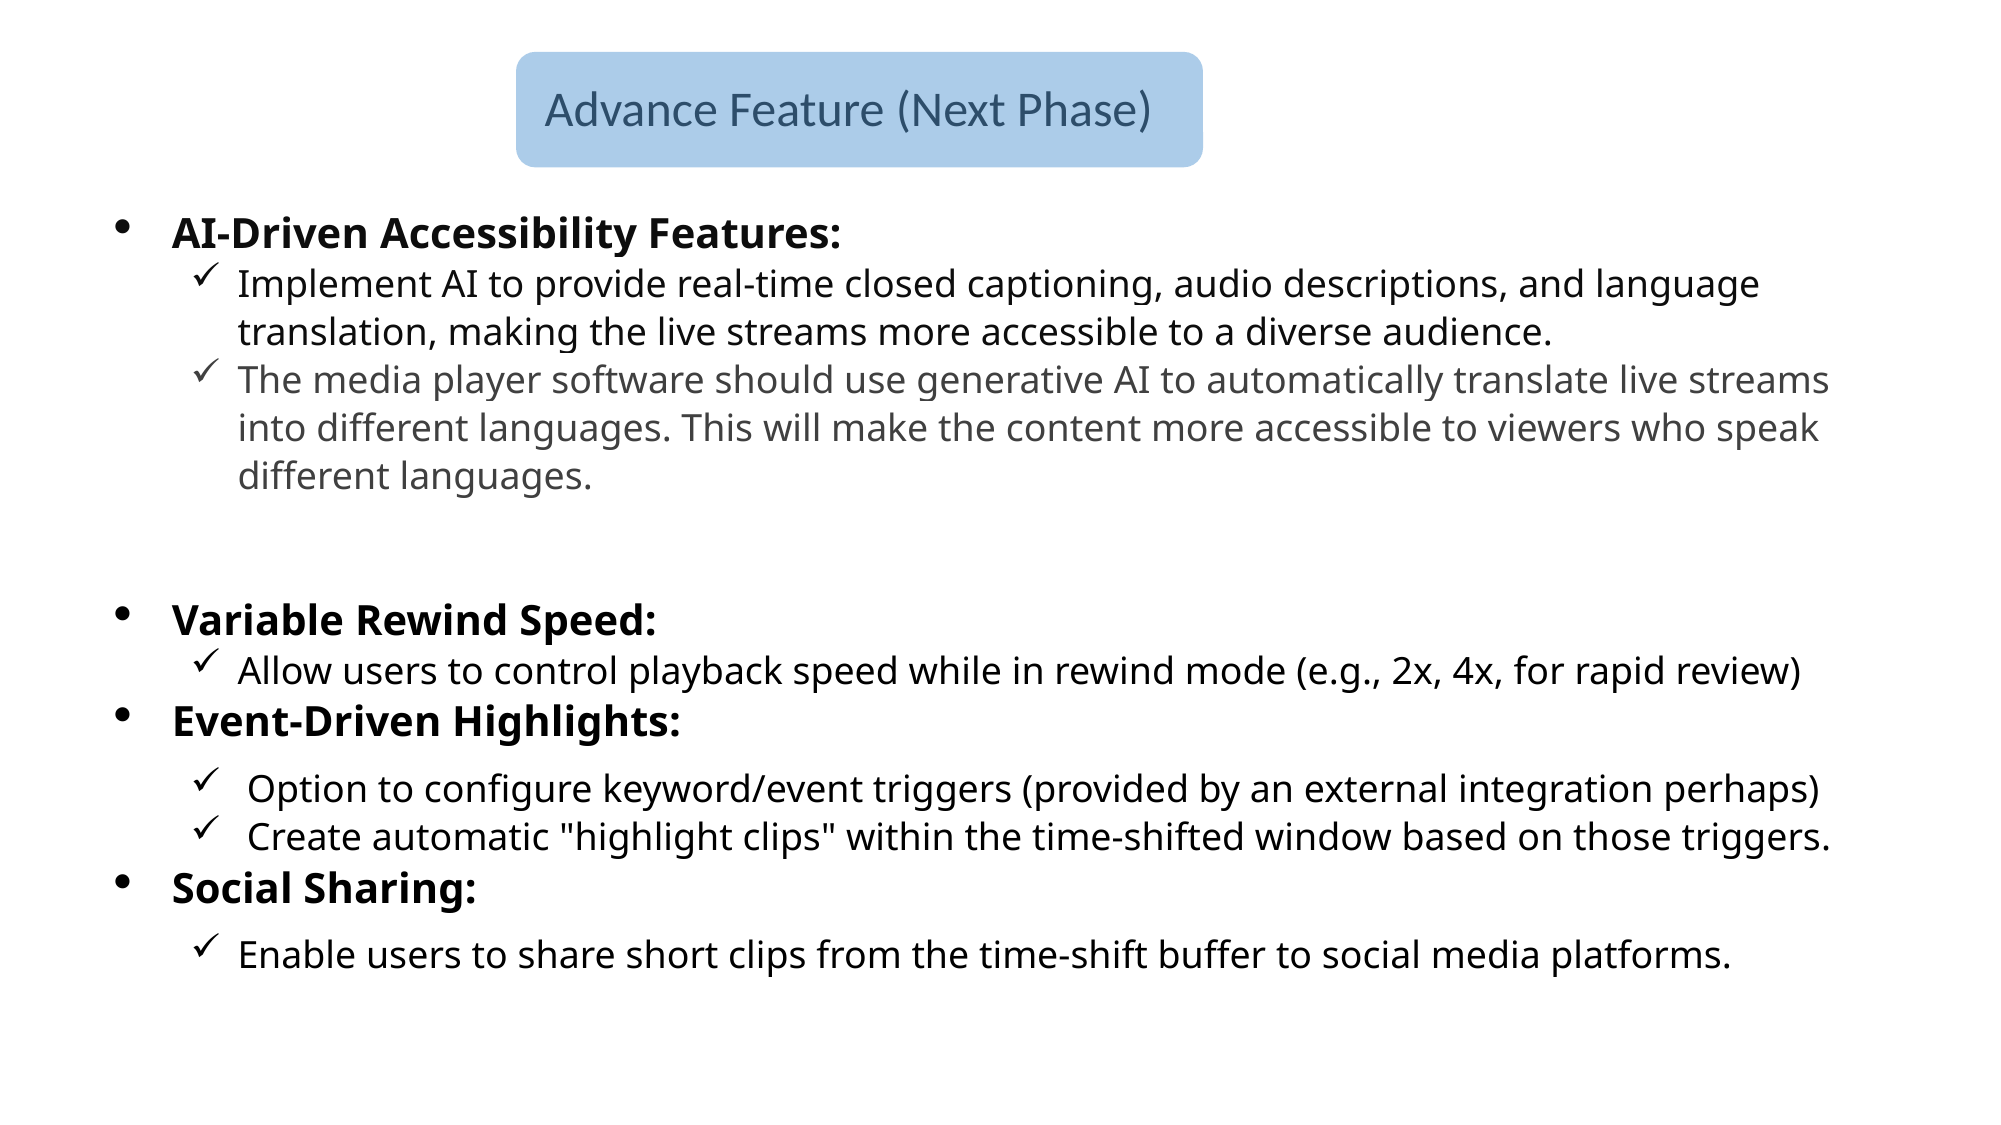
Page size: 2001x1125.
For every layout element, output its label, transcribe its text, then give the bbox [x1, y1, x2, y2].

text_box Variable Rewind Speed: Allow users to control playback speed while in rewind mode (e.g., 2x, 4x, for rapid review) Event-Driven Highlights: Option to configure keyword/event triggers (provided by an external integration perhaps) Create automatic "highlight clips" within the time-shifted window based on those triggers. Social Sharing: Enable users to share short clips from the time-shift buffer to social media platforms. [100, 582, 1899, 984]
text_box [516, 51, 1204, 168]
text_box AI-Driven Accessibility Features: Implement AI to provide real-time closed captioning, audio descriptions, and language translation, making the live streams more accessible to a diverse audience. The media player software should use generative AI to automatically translate live streams into different languages. This will make the content more accessible to viewers who speak different languages. [100, 195, 1899, 553]
